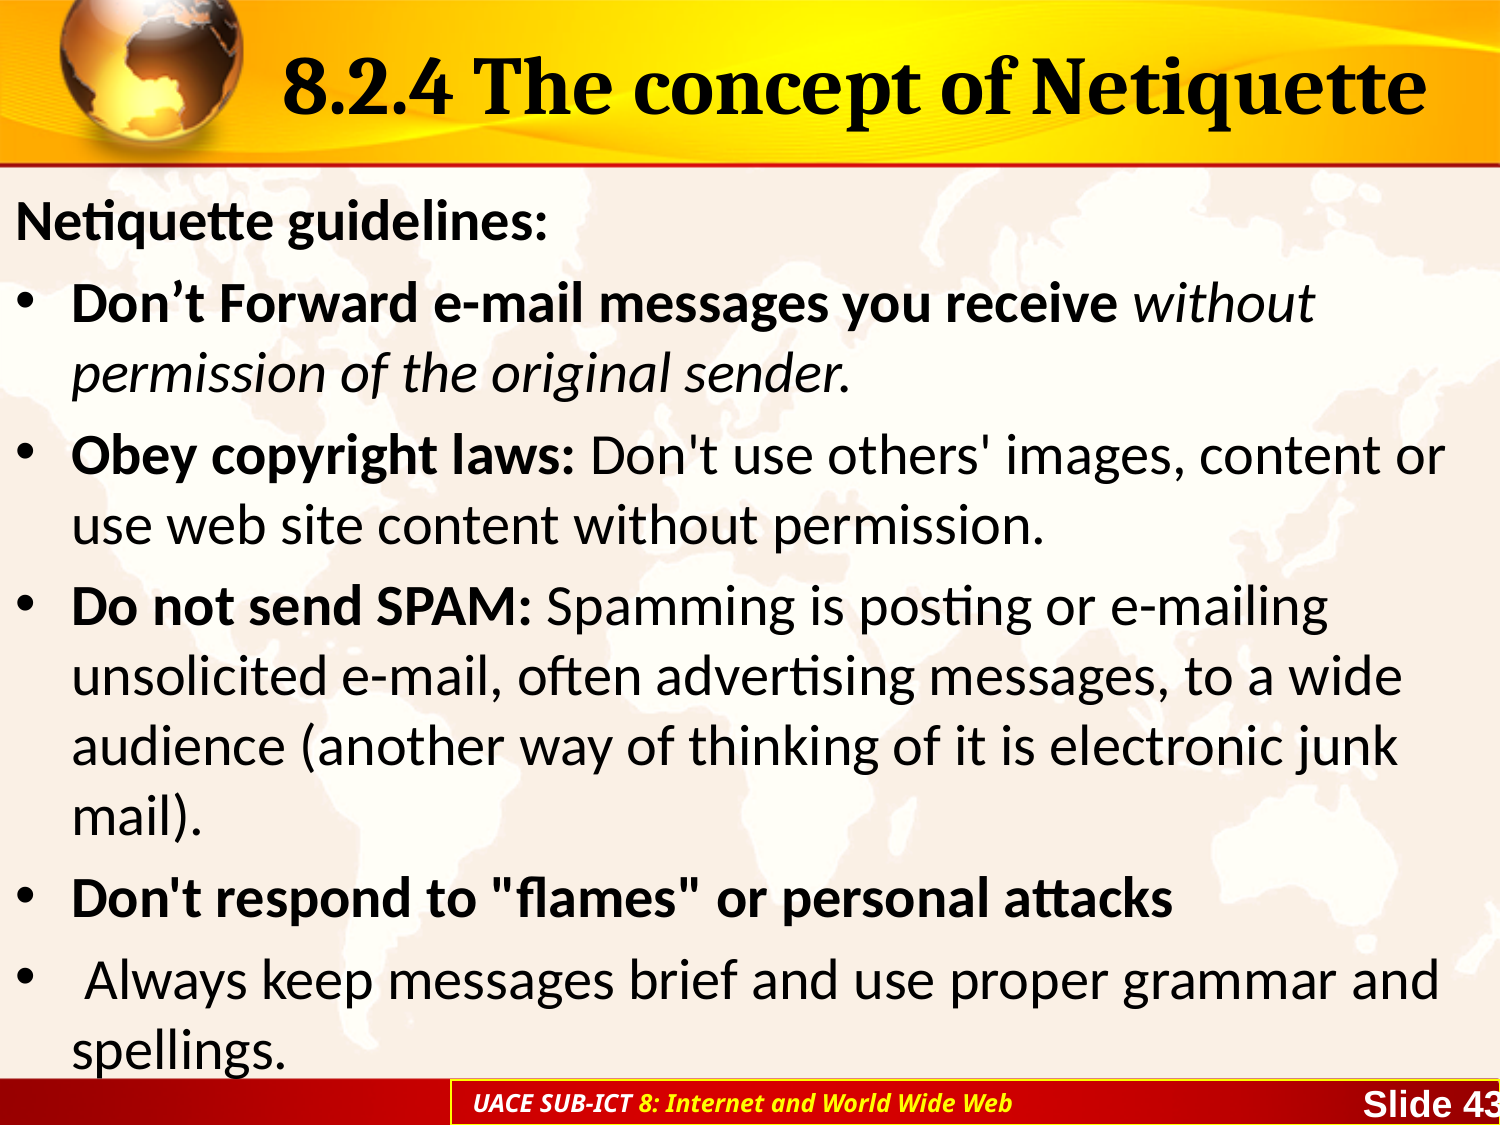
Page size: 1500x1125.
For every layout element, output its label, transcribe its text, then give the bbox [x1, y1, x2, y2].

picture [452, 1081, 1499, 1124]
picture [0, 1081, 450, 1125]
title 8.2.4 The concept of Netiquette [212, 0, 1500, 163]
picture [0, 0, 1500, 174]
list Netiquette guidelines: Don’t Forward e-mail messages you receive without permission of the original sender. Obey copyright laws: Don't use others' images, content or use web site content without permission. Do not send SPAM: Spamming is posting or e-mailing unsolicited e-mail, often advertising messages, to a wide audience (another way of thinking of it is electronic junk mail). Don't respond to "flames" or personal attacks Always keep messages brief and use proper grammar and spellings. [0, 174, 1500, 1081]
picture [1468, 1098, 1475, 1108]
